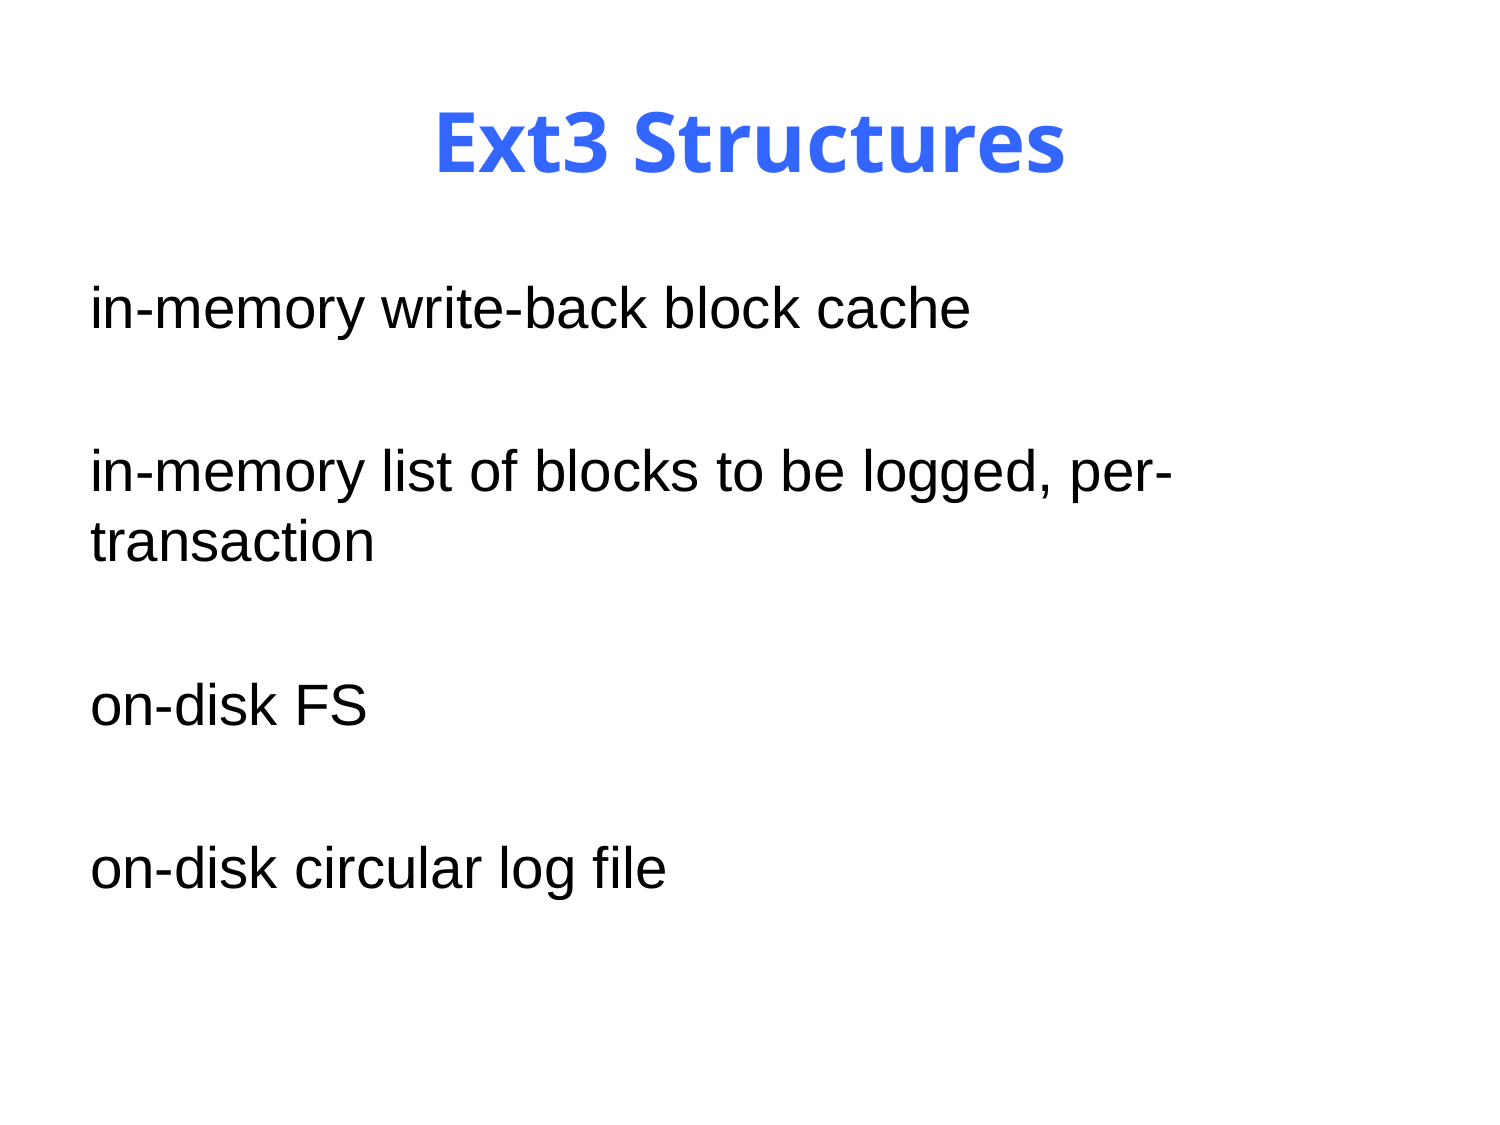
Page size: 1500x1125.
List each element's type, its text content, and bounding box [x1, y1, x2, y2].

title Ext3 Structures [75, 45, 1425, 233]
list in-memory write-back block cache in-memory list of blocks to be logged, per-transaction on-disk FS on-disk circular log file [75, 262, 1425, 1005]
